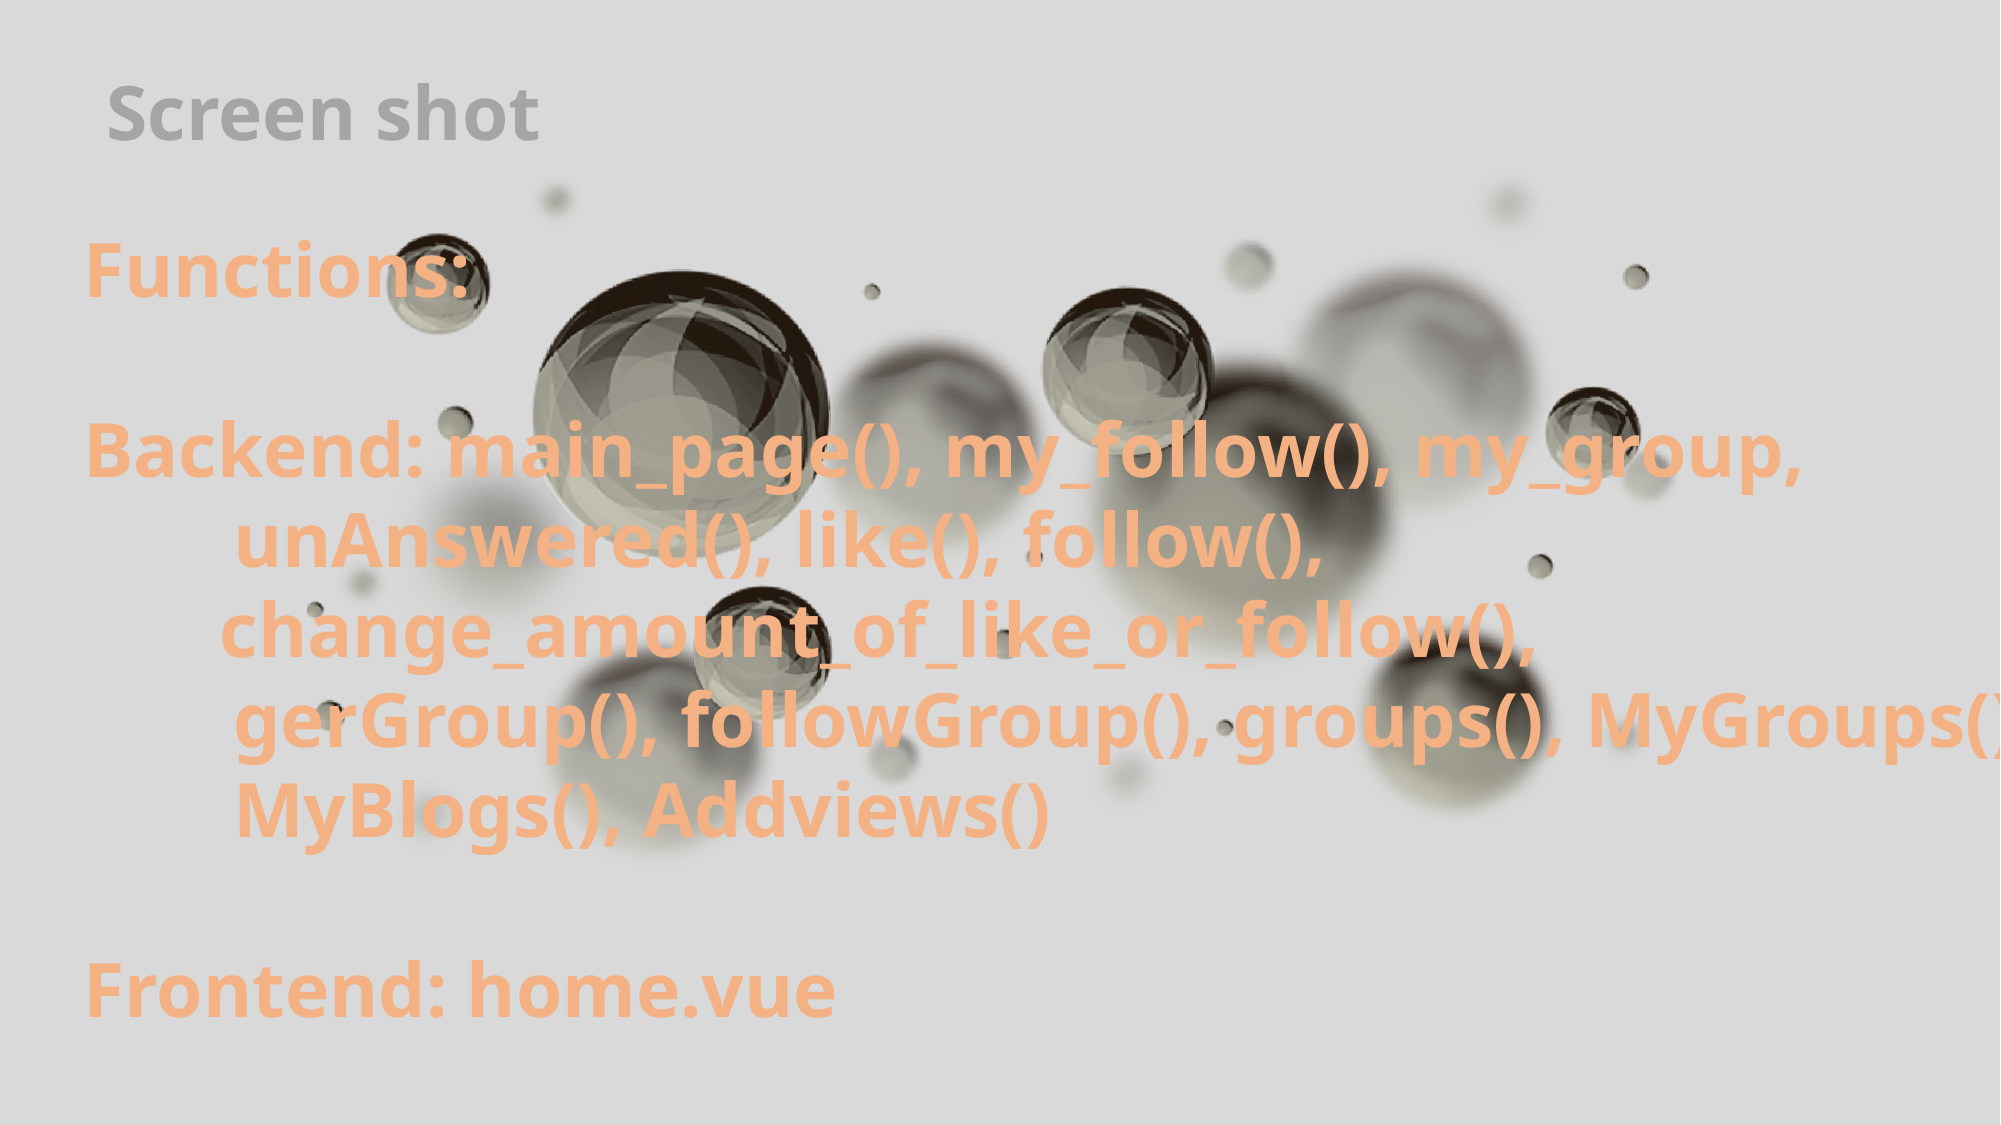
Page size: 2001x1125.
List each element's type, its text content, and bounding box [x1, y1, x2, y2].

text_box Functions: Backend: main_page(), my_follow(), my_group, unAnswered(), like(), follow(), change_amount_of_like_or_follow(), gerGroup(), followGroup(), groups(), MyGroups(), MyBlogs(), Addviews() Frontend: home.vue [68, 215, 2000, 1041]
text_box Screen shot [91, 58, 557, 163]
picture [305, 149, 1695, 895]
